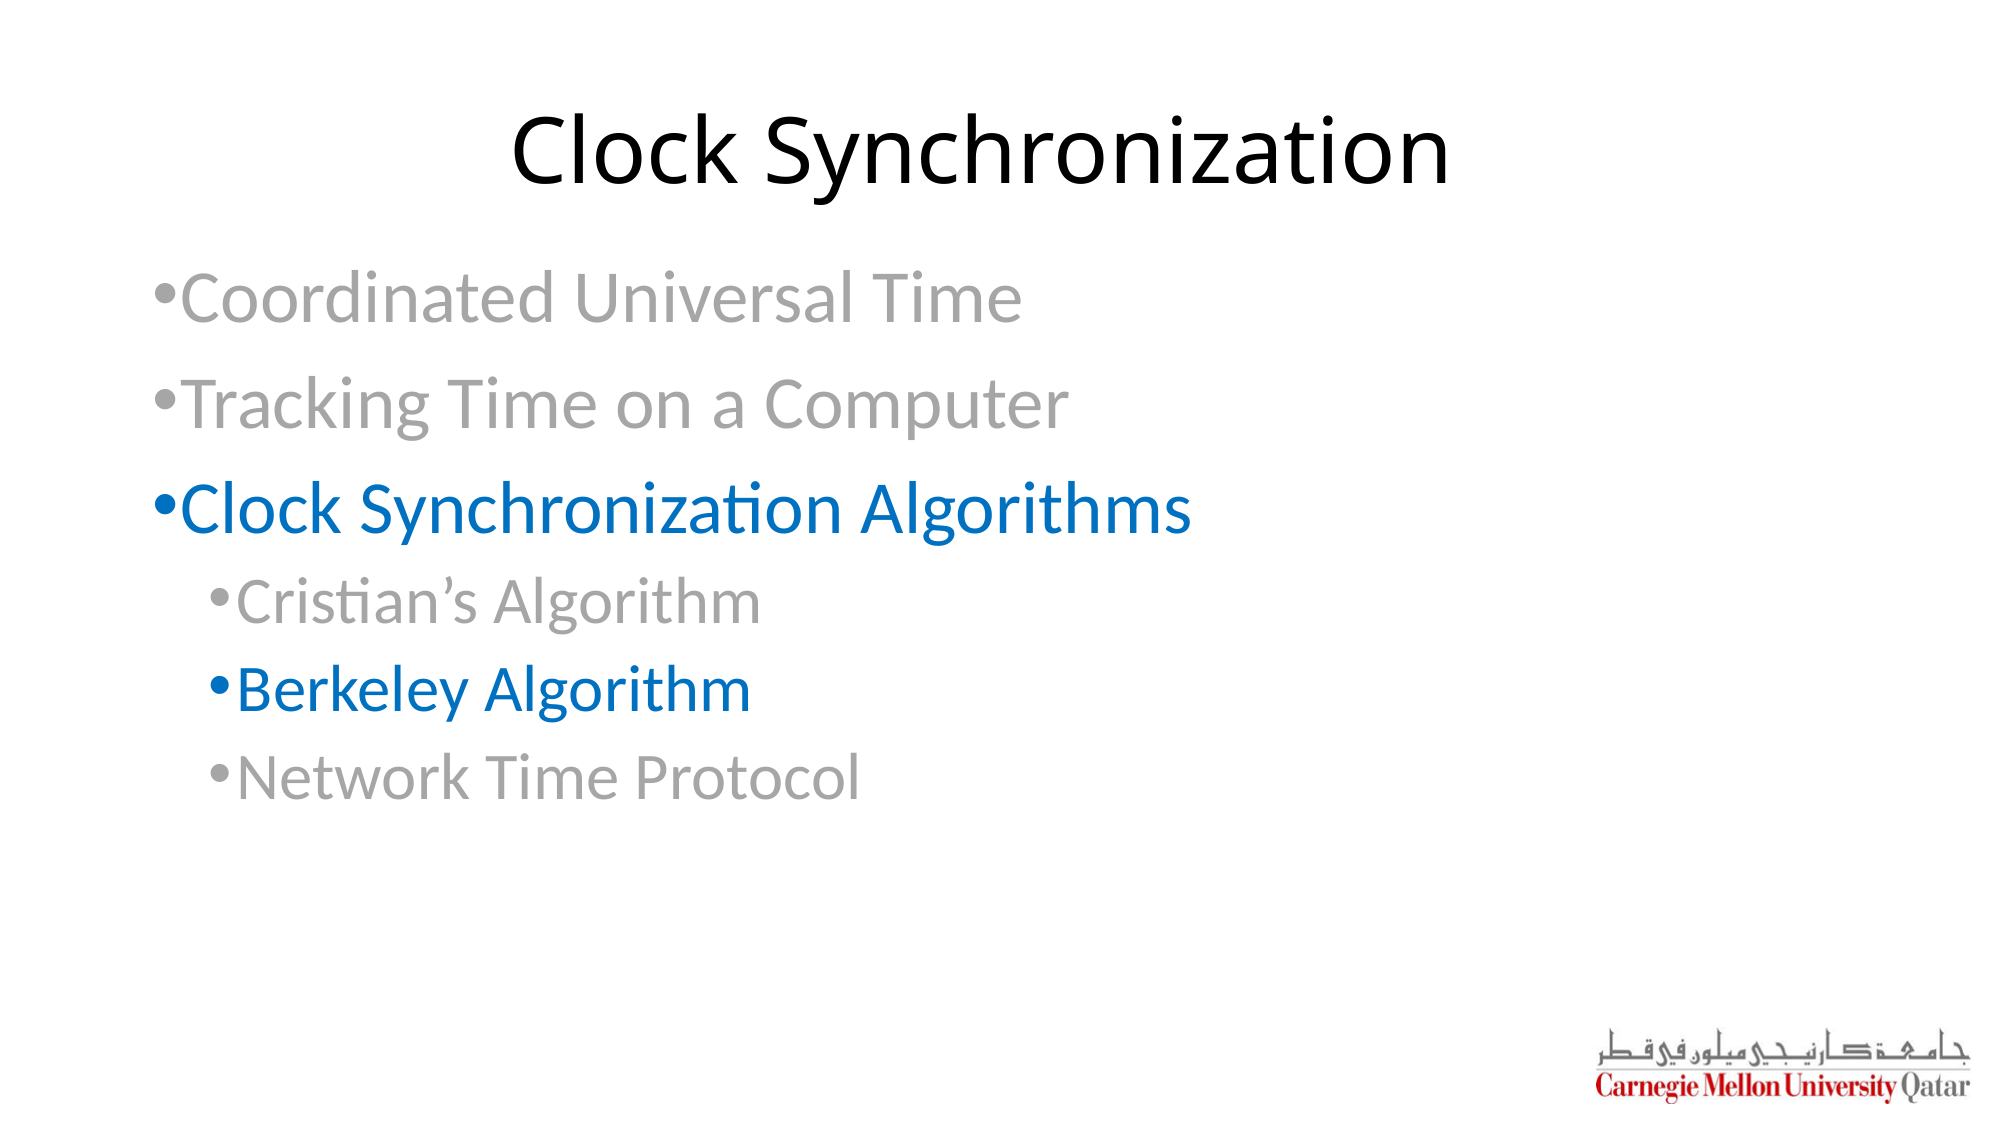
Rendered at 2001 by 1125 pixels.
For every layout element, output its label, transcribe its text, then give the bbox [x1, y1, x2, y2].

picture [1596, 1027, 1971, 1104]
title Clock Synchronization [288, 45, 1675, 239]
list Coordinated Universal Time Tracking Time on a Computer Clock Synchronization Algorithms Cristian’s Algorithm Berkeley Algorithm Network Time Protocol [137, 239, 1812, 983]
